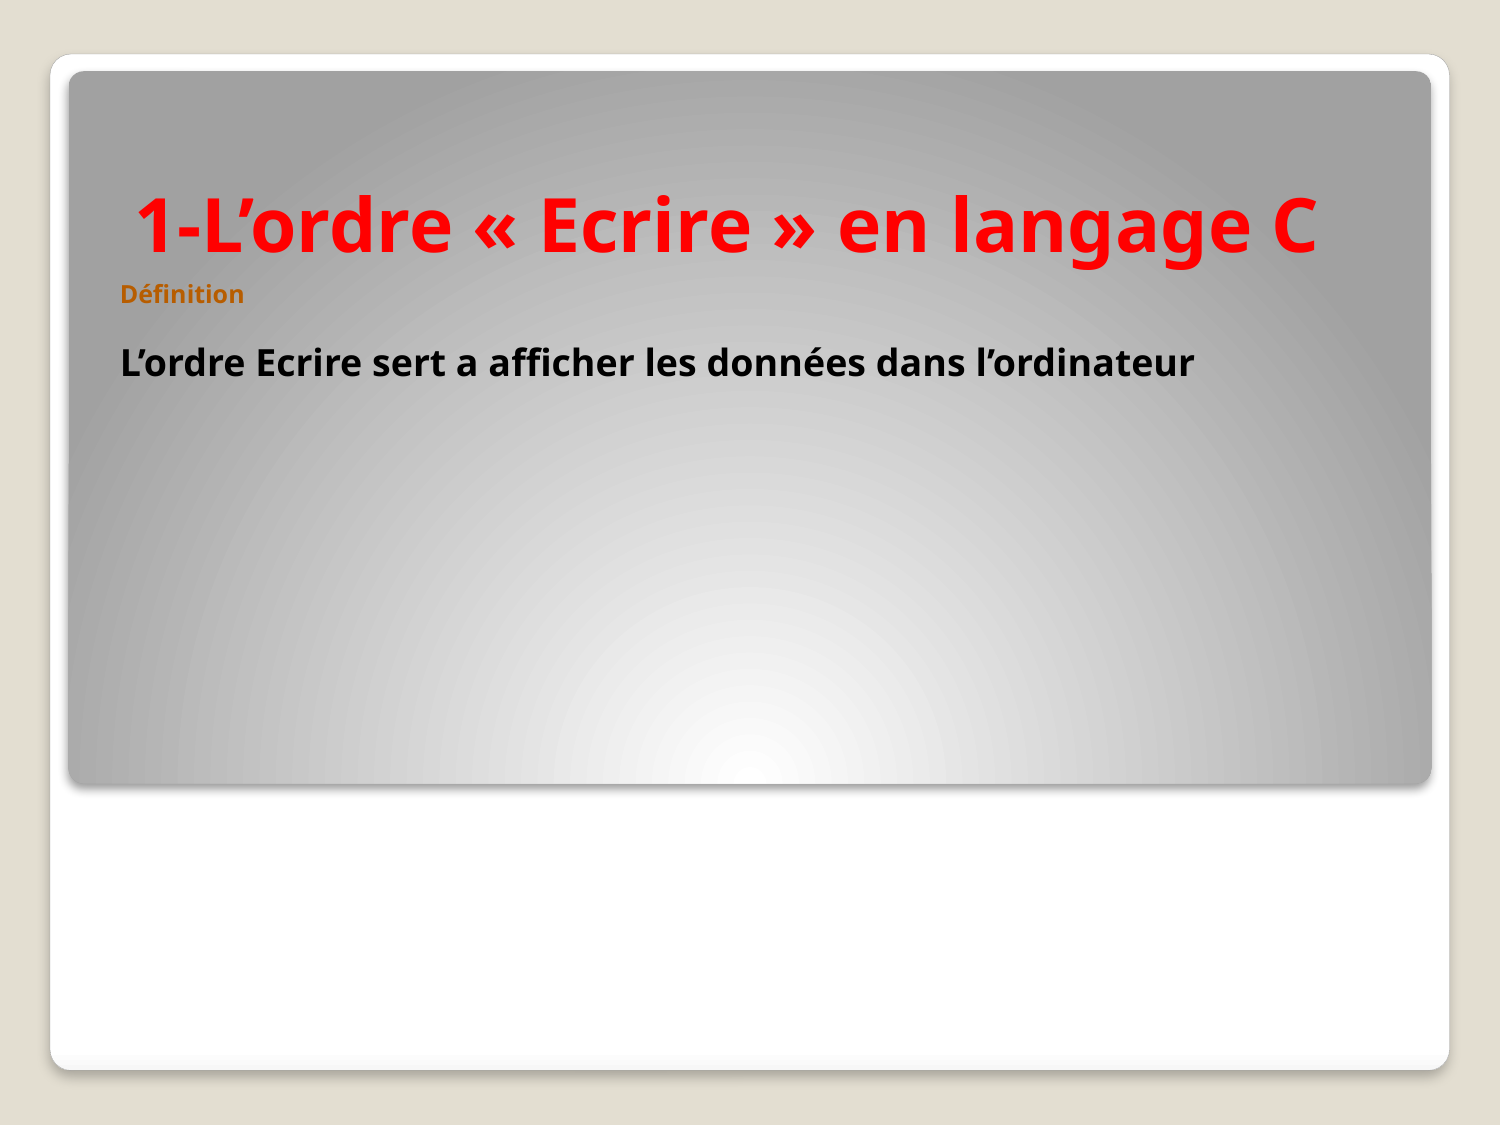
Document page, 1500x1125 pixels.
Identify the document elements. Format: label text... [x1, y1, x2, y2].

list Définition L’ordre Ecrire sert a afficher les données dans l’ordinateur [100, 278, 1363, 1012]
title 1-L’ordre « Ecrire » en langage C [100, 54, 1363, 267]
